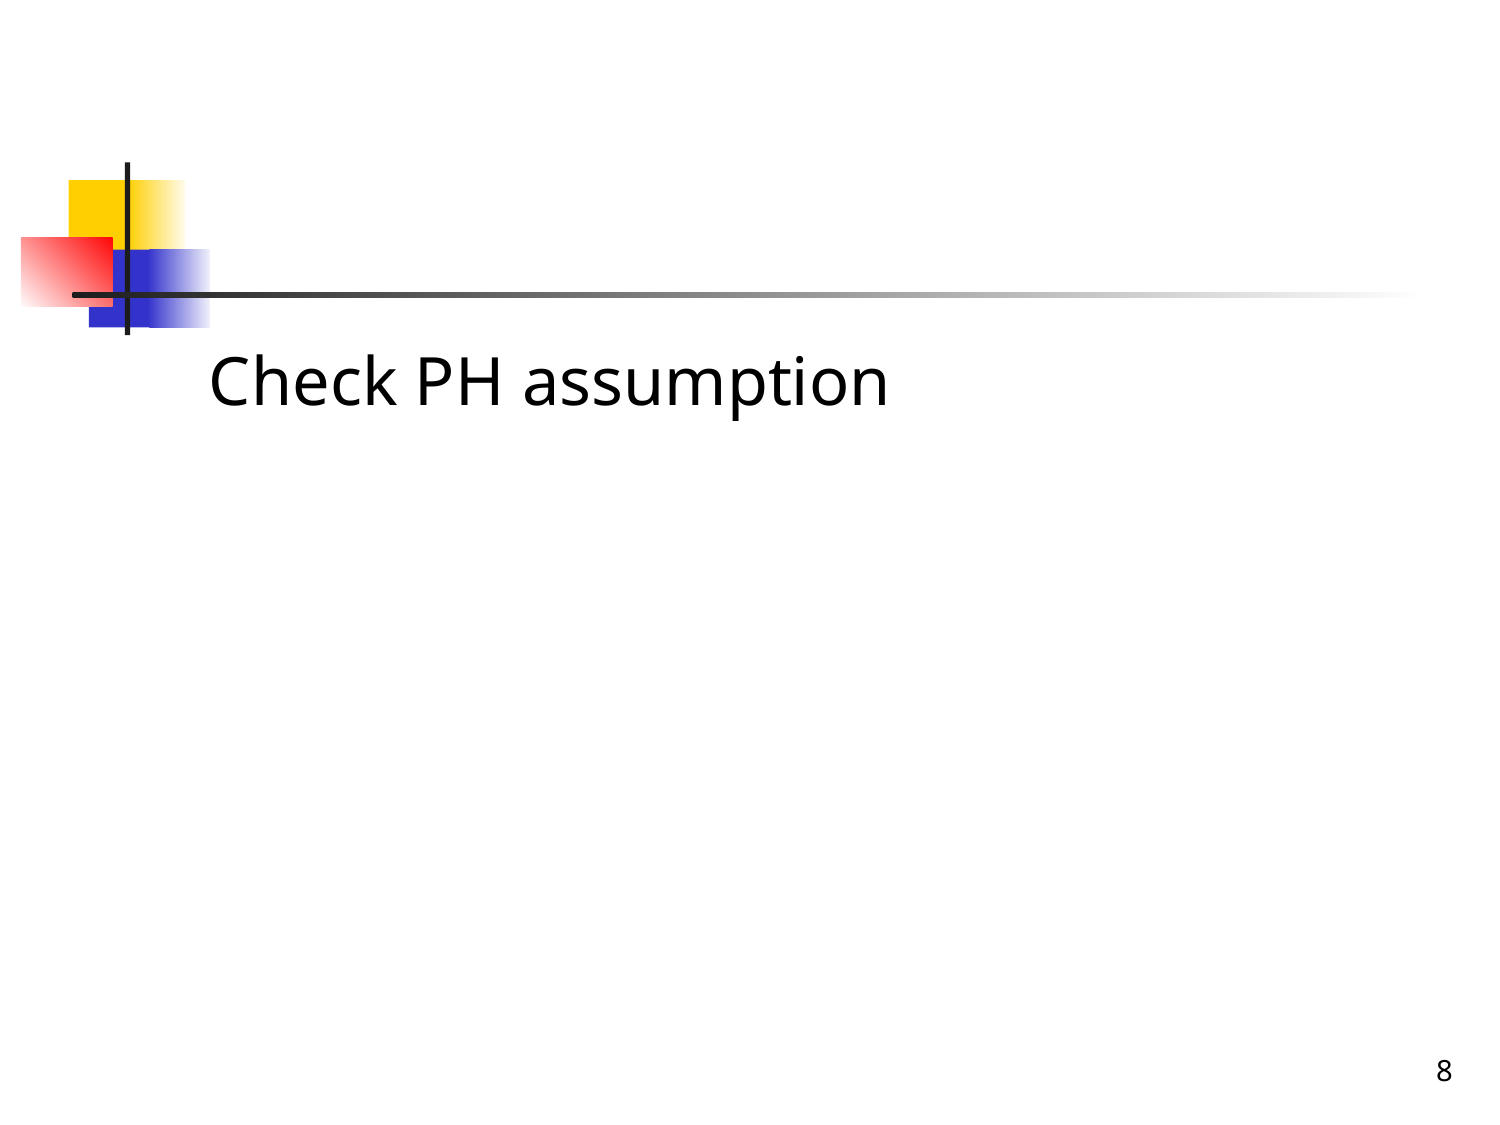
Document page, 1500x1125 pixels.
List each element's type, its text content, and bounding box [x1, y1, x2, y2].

slide_number 8 [1154, 1023, 1468, 1100]
list Check PH assumption [193, 330, 1470, 1007]
